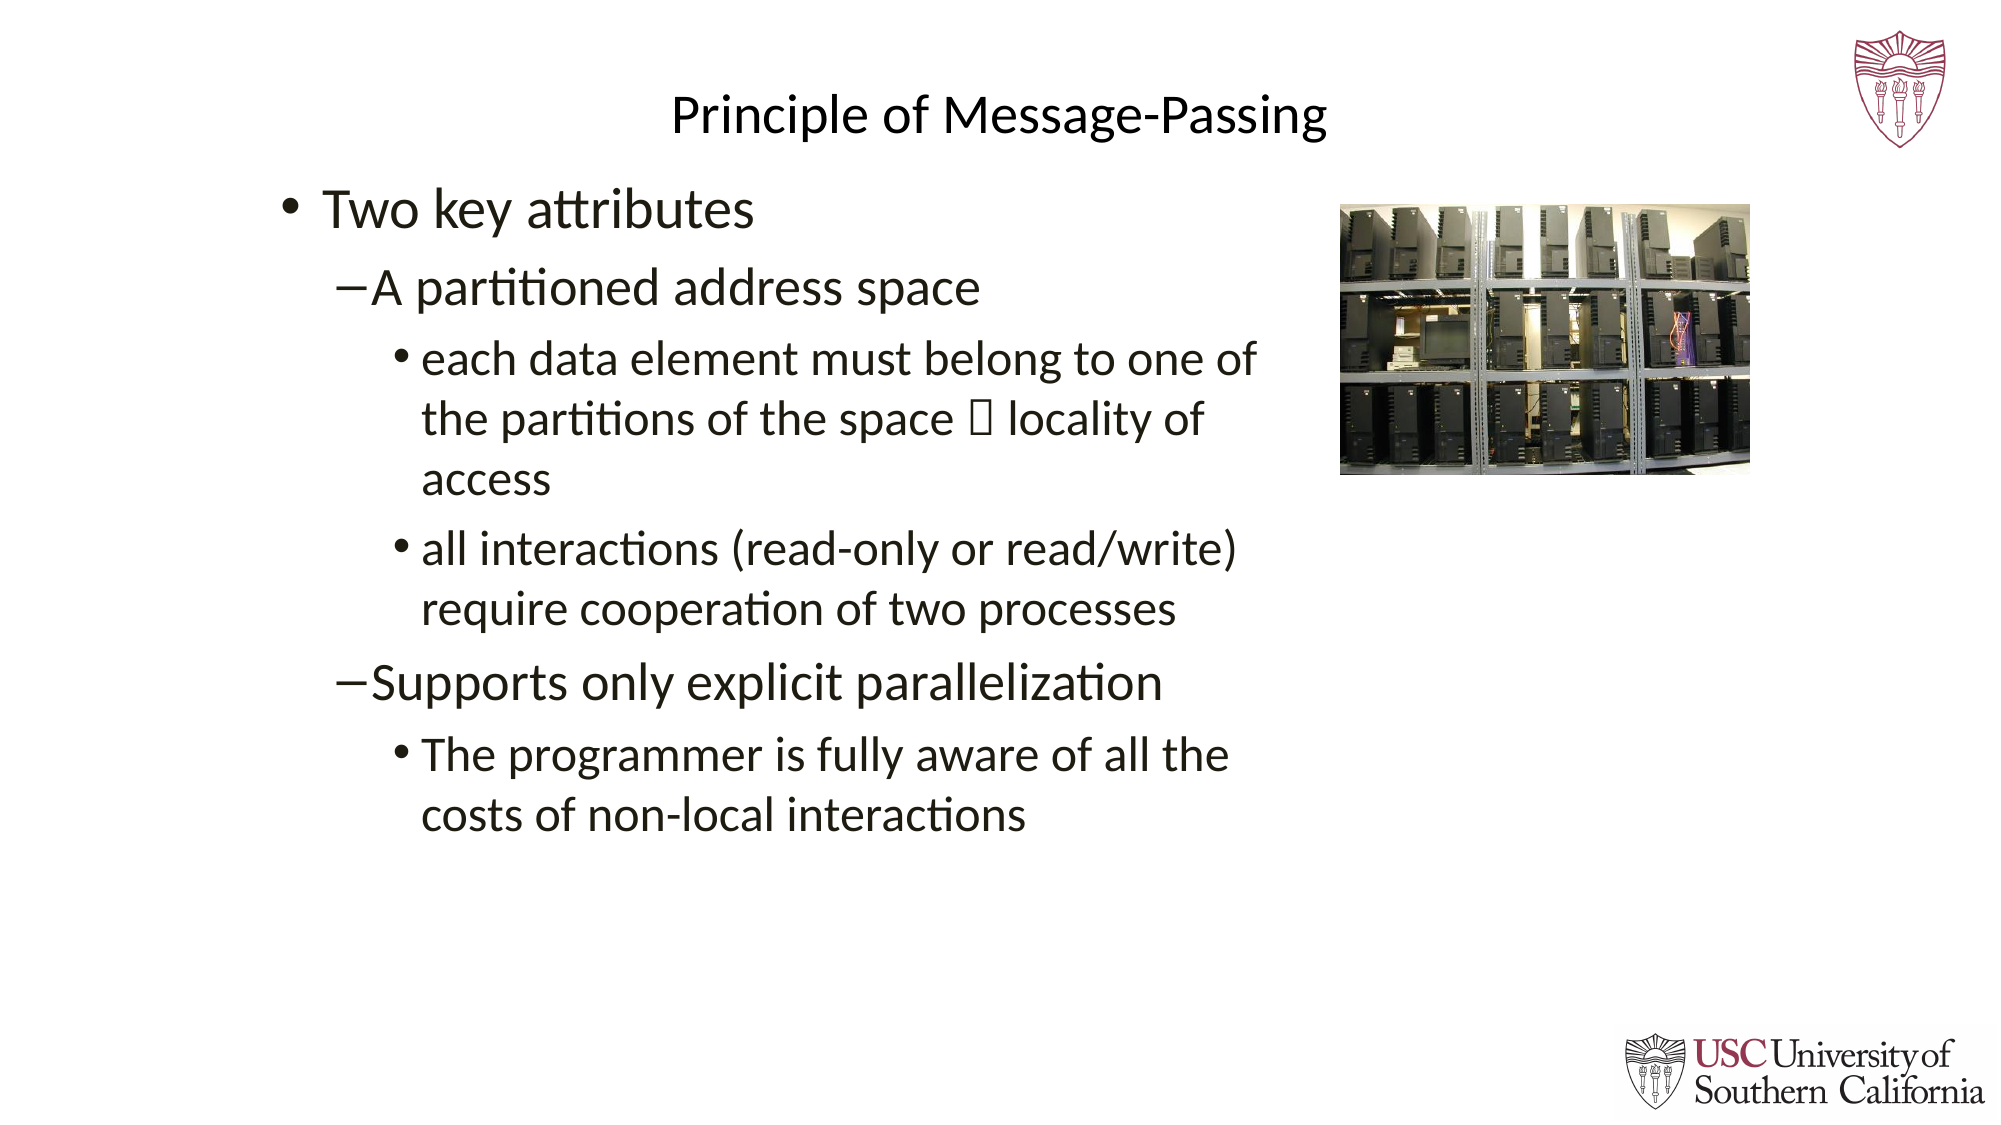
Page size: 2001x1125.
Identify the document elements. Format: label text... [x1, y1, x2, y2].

title Principle of Message-Passing [324, 17, 1675, 203]
picture [1340, 204, 1751, 476]
list Two key attributes A partitioned address space each data element must belong to one of the partitions of the space  locality of access all interactions (read-only or read/write) require cooperation of two processes Supports only explicit parallelization The programmer is fully aware of all the costs of non-local interactions [265, 162, 1341, 913]
